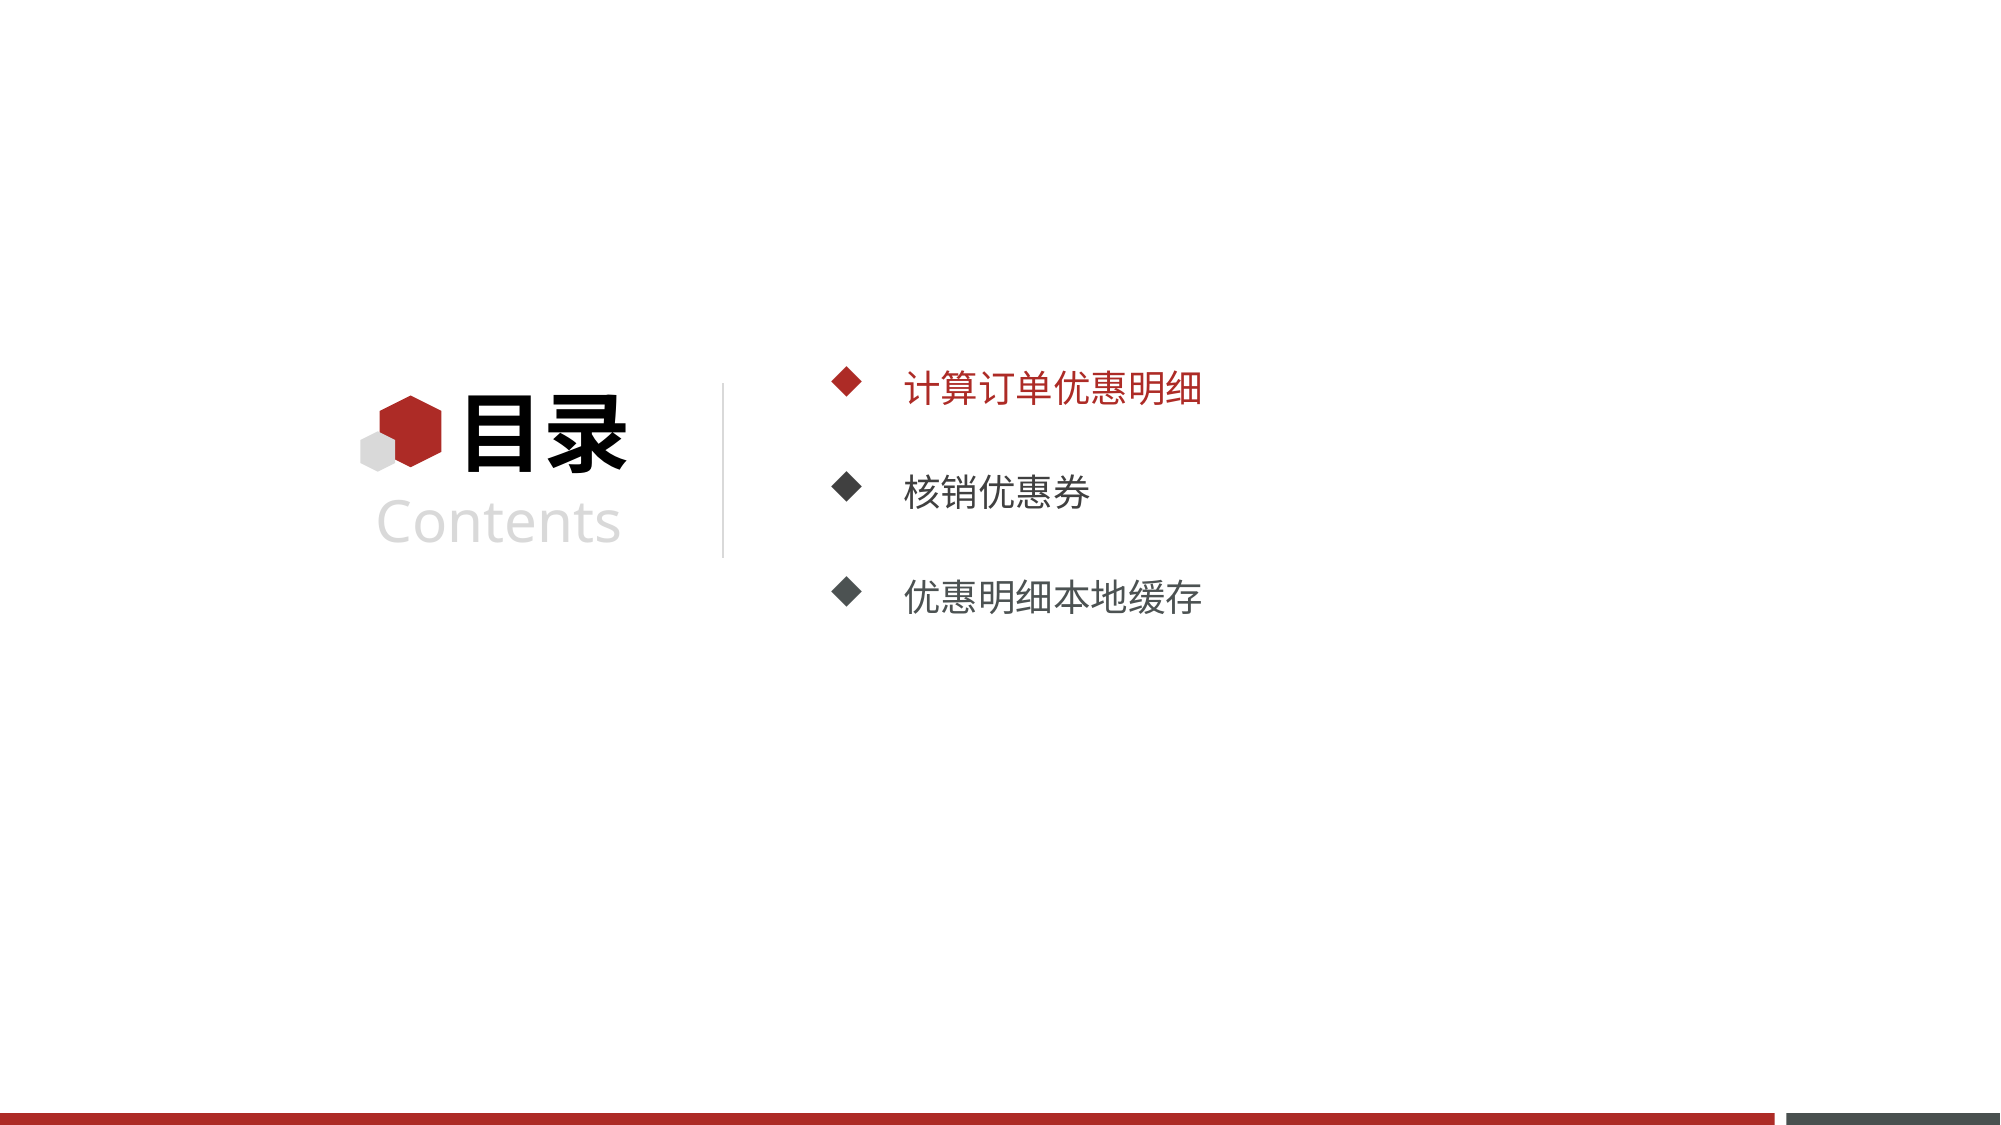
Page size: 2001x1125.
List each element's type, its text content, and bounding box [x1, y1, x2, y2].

text_box 核销优惠券 [813, 416, 1794, 521]
text_box 优惠明细本地缓存 [813, 521, 1794, 626]
list 计算订单优惠明细 [813, 312, 1794, 416]
